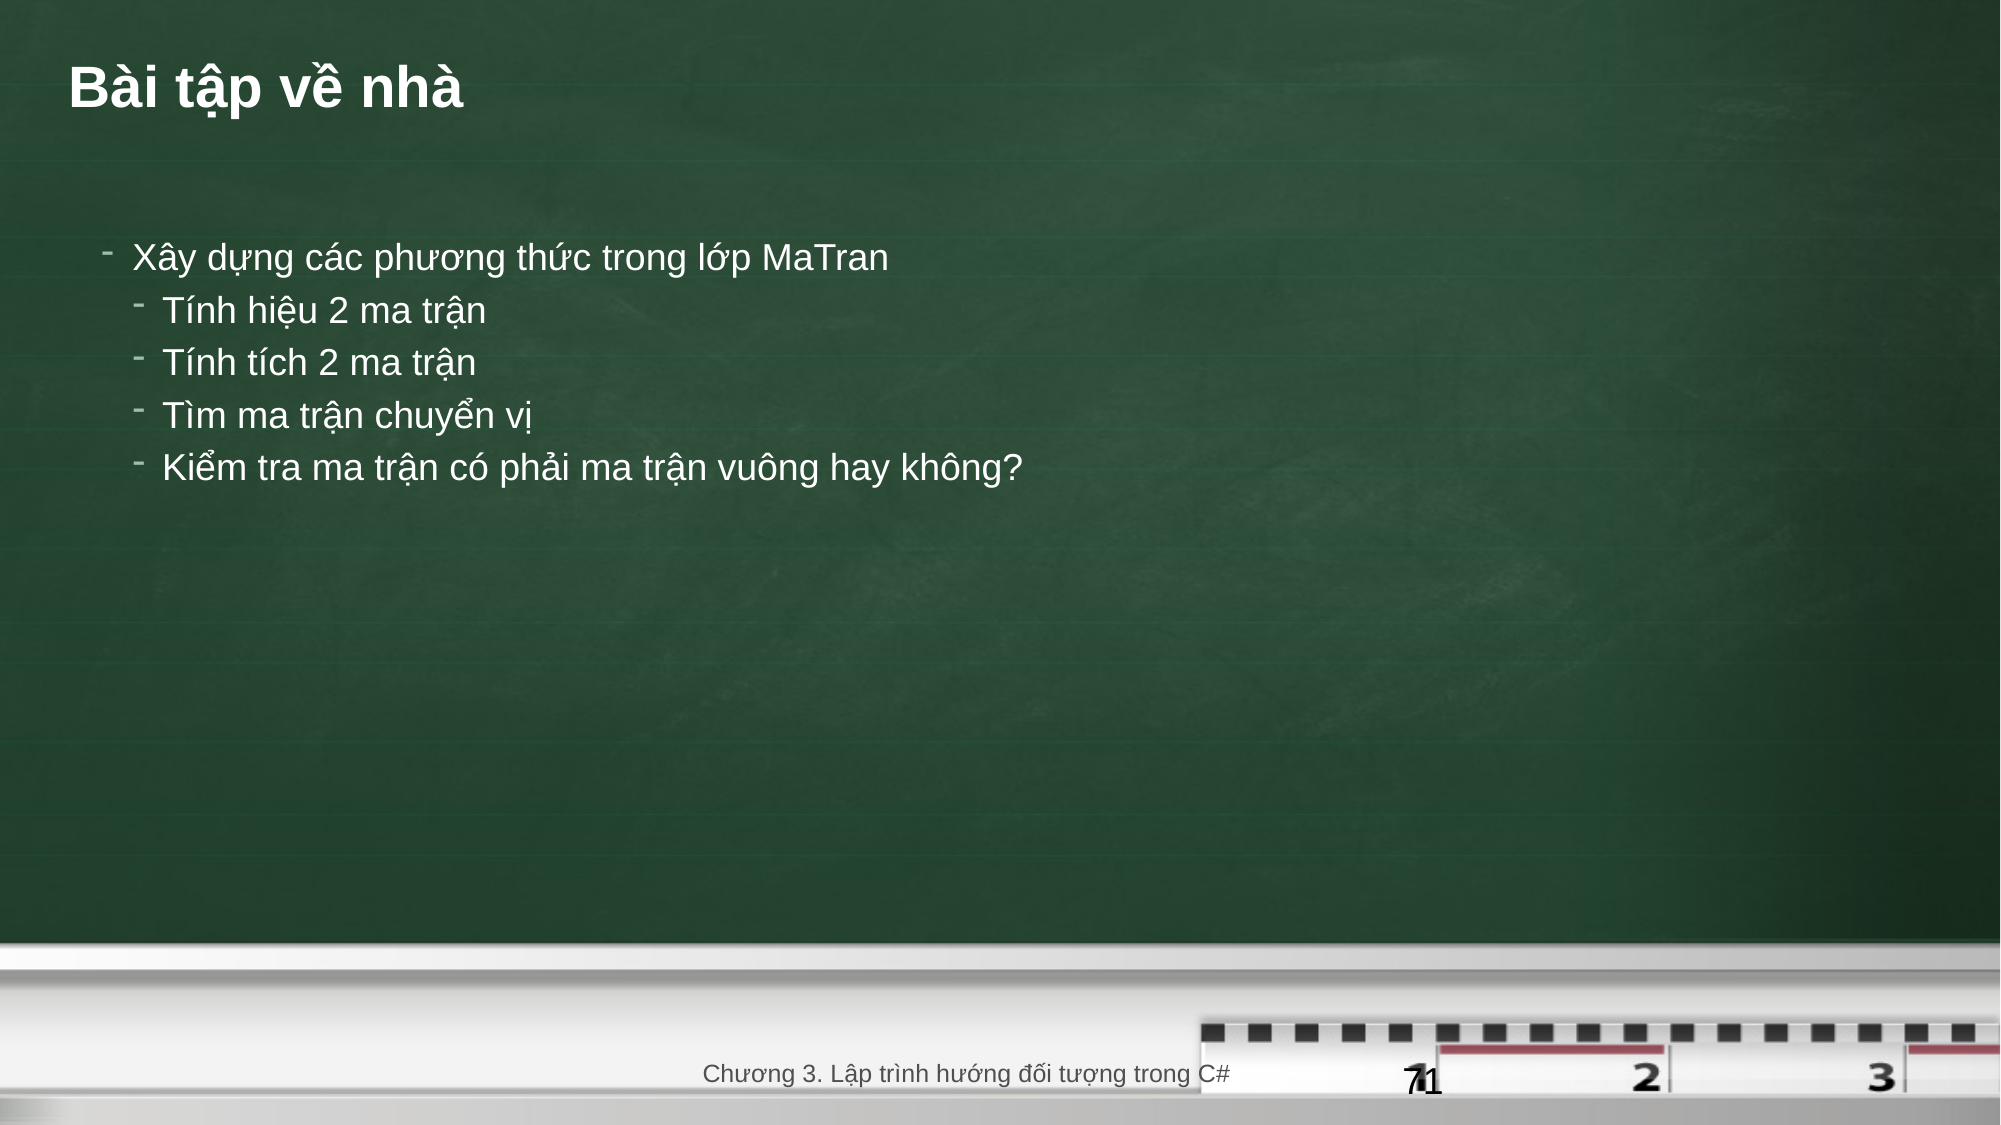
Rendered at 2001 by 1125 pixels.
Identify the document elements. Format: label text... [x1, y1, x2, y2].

slide_number 71 [1387, 1050, 1713, 1103]
list Xây dựng các phương thức trong lớp MaTran Tính hiệu 2 ma trận Tính tích 2 ma trận Tìm ma trận chuyển vị Kiểm tra ma trận có phải ma trận vuông hay không? [69, 225, 1935, 862]
footer Chương 3. Lập trình hướng đối tượng trong C# [687, 1050, 1338, 1103]
picture [0, 0, 2001, 1125]
title Bài tập về nhà [68, 40, 1932, 140]
